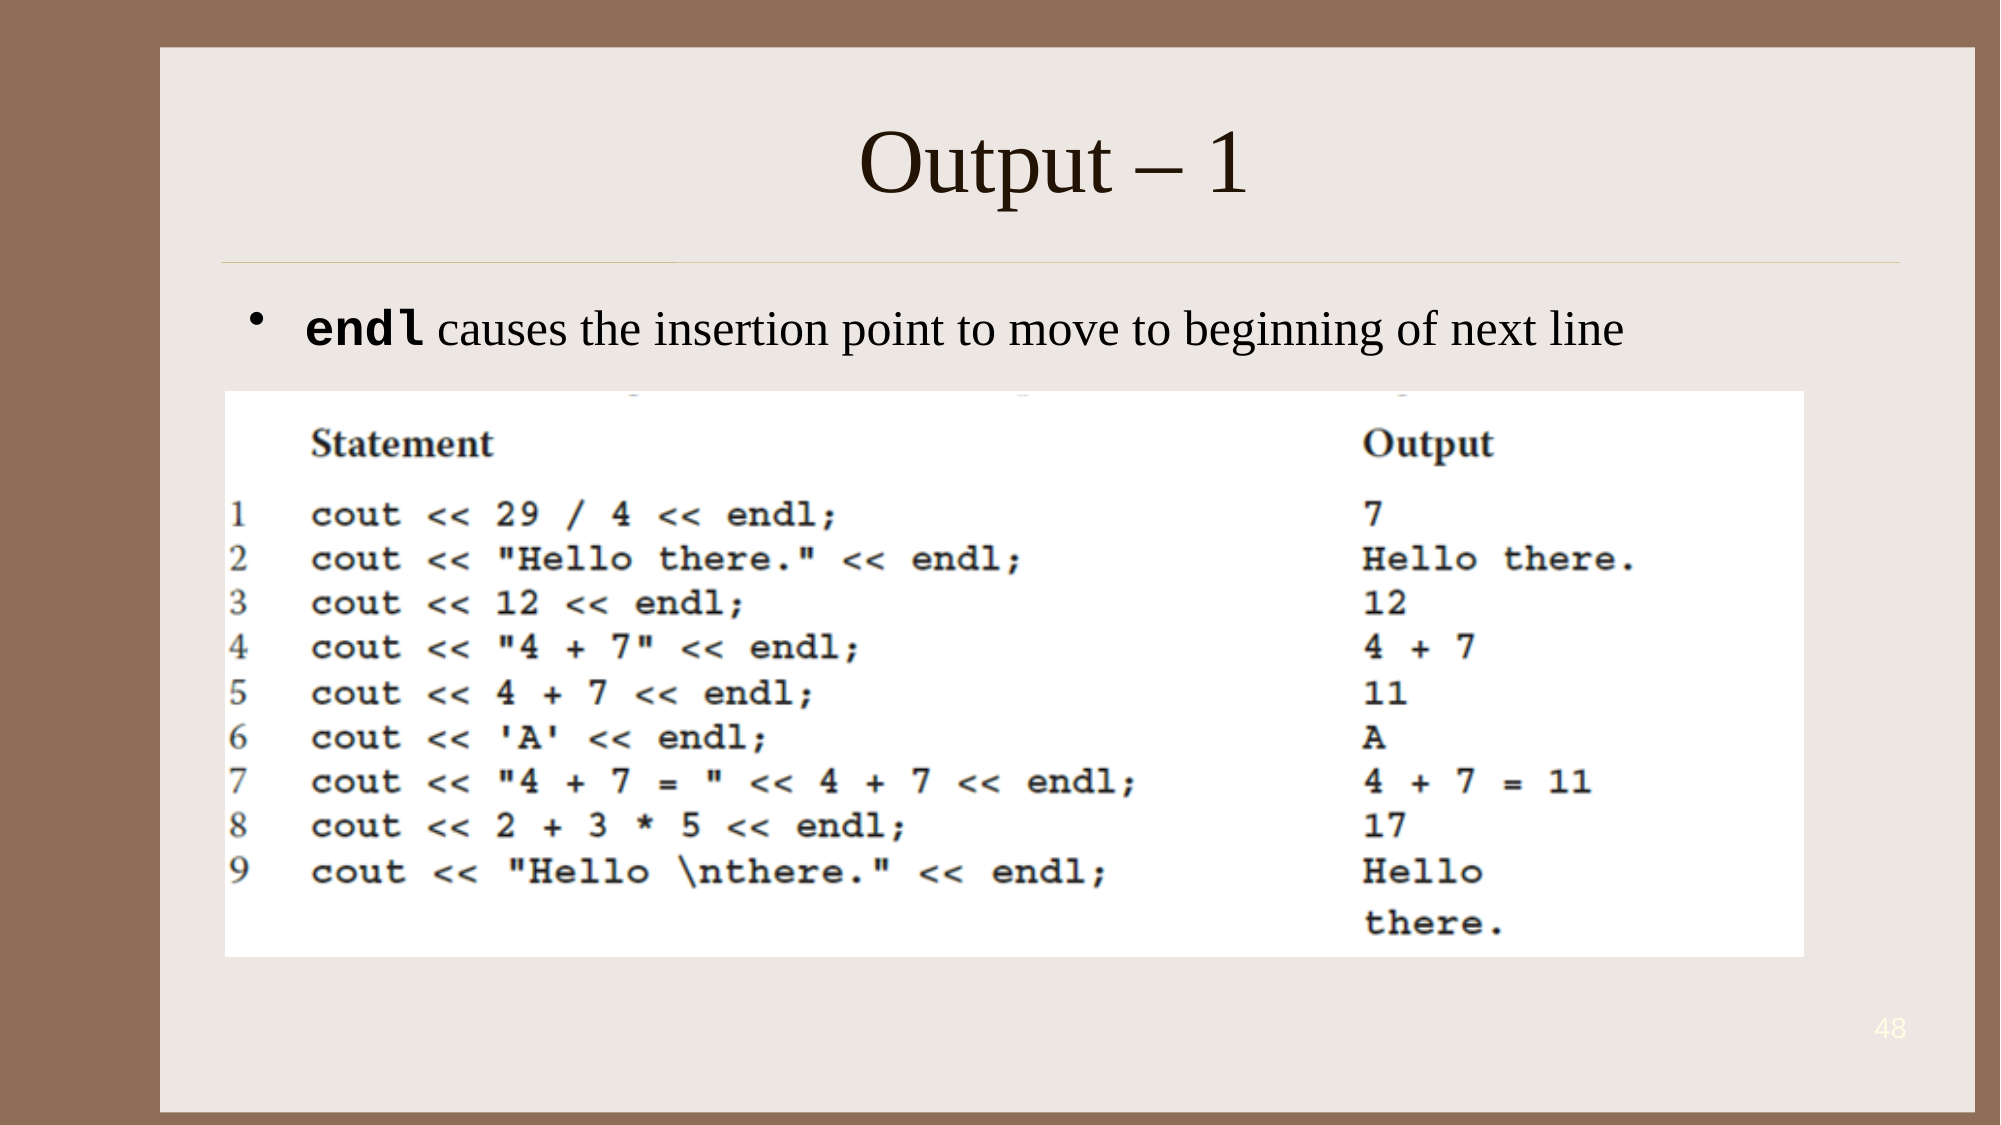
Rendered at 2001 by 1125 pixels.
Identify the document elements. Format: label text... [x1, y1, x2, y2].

list endl causes the insertion point to move to beginning of next line [233, 287, 1900, 963]
title Output – 1 [233, 62, 1900, 250]
slide_number 48 [1505, 1001, 1922, 1077]
picture [224, 390, 1804, 958]
